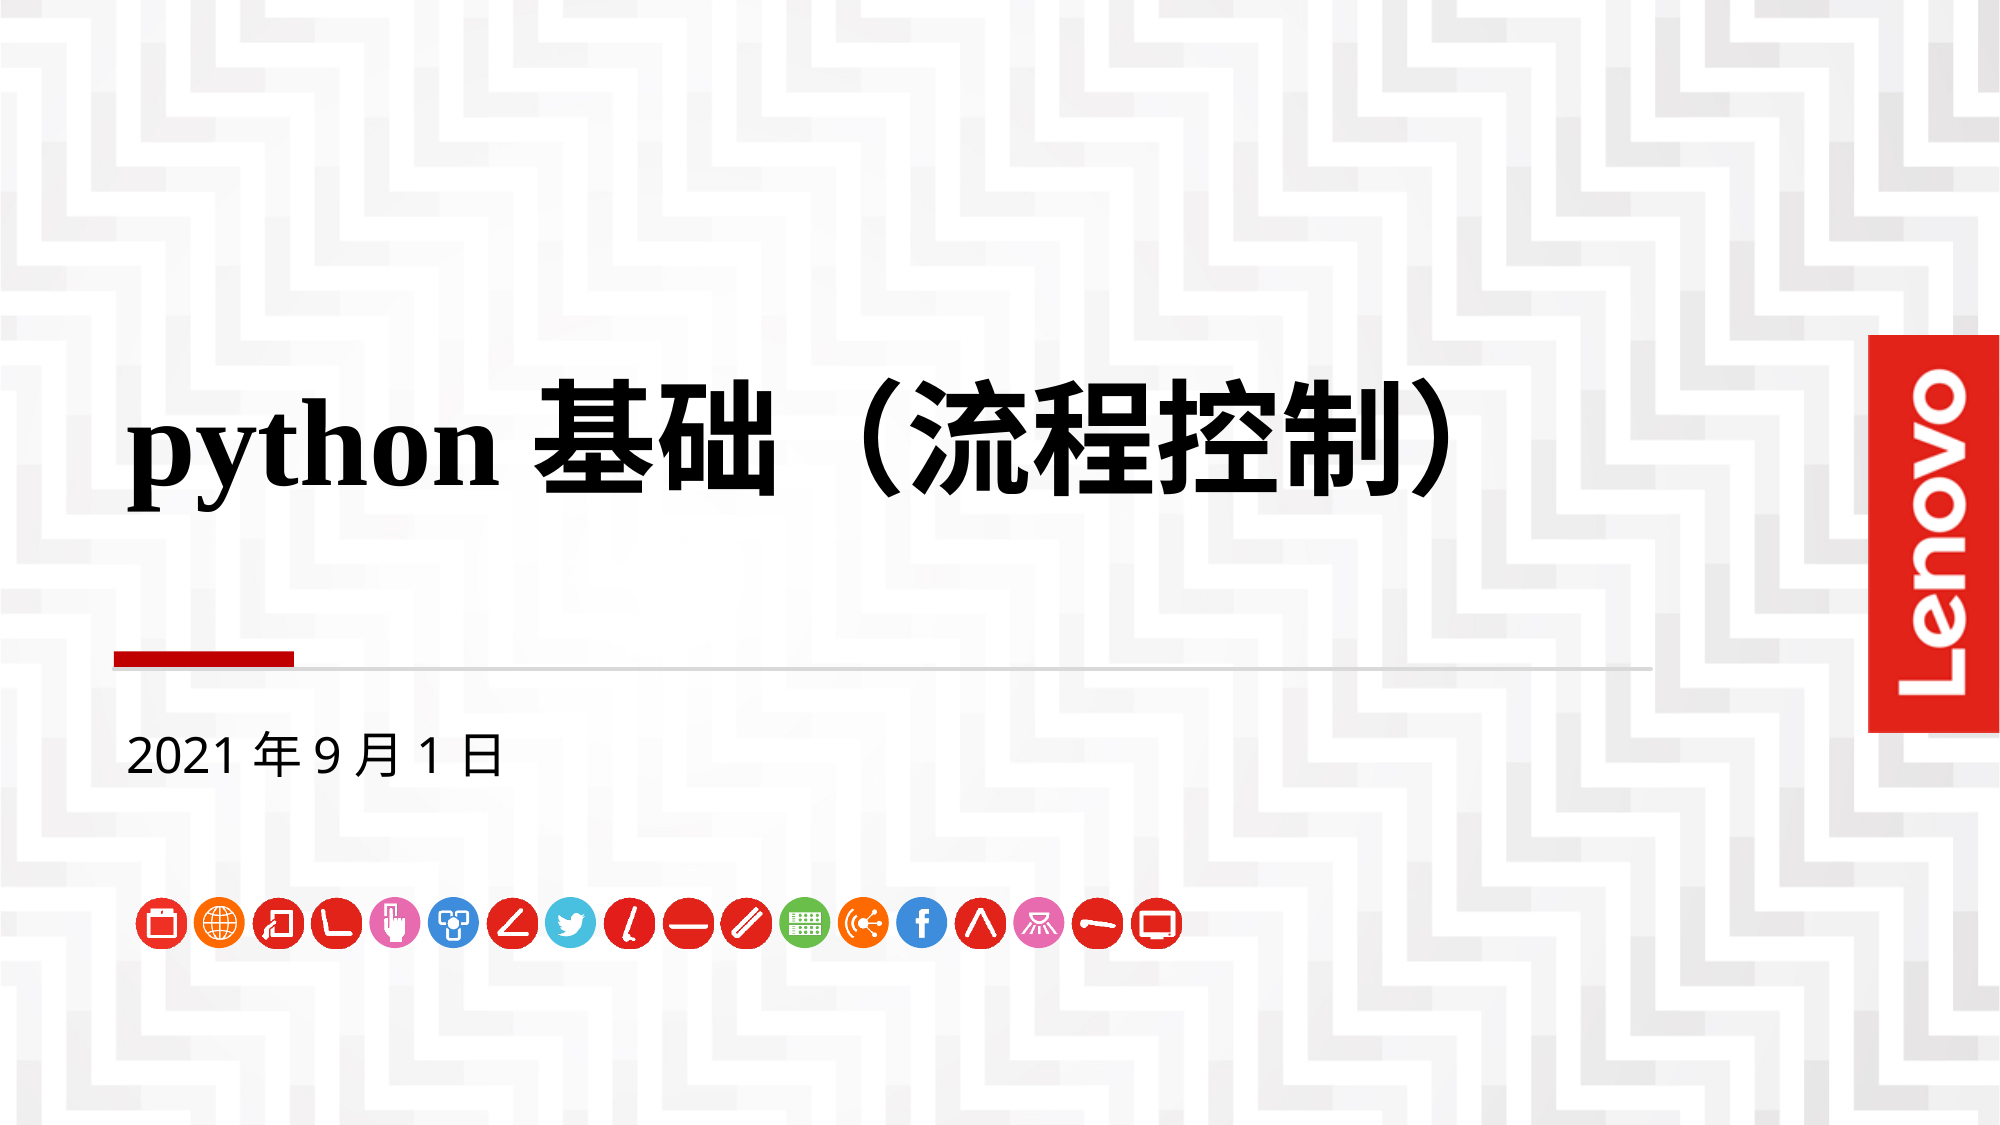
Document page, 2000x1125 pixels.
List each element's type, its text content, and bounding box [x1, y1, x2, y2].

title python基础（流程控制） [111, 352, 1651, 623]
subtitle 2021年9月1日 [111, 686, 1385, 869]
picture [0, 0, 2000, 1125]
